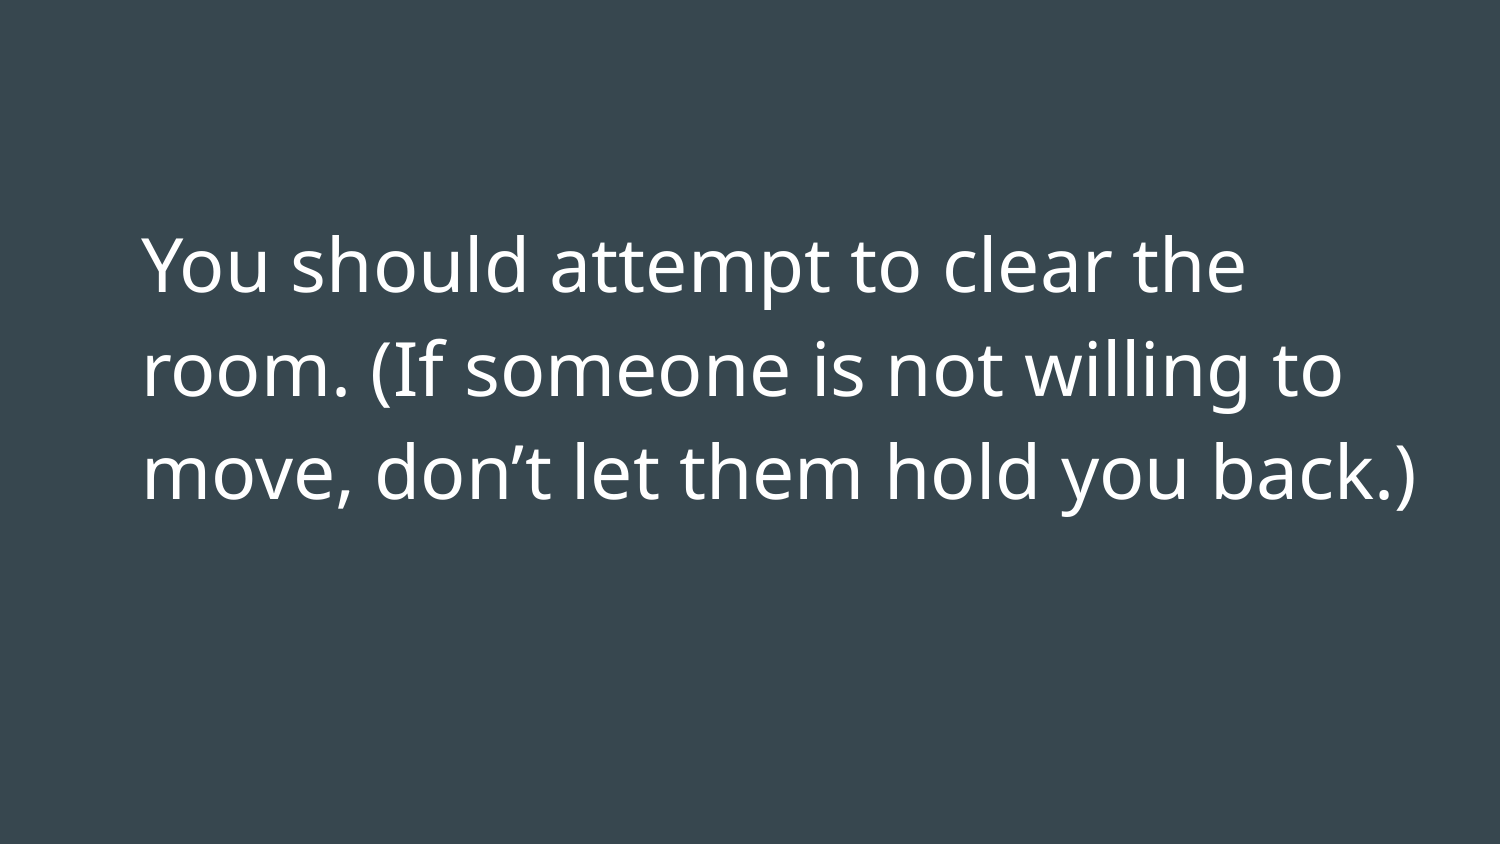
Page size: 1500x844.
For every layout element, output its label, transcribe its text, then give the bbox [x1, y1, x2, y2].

list You should attempt to clear the room. (If someone is not willing to move, don’t let them hold you back.) [51, 189, 1449, 750]
